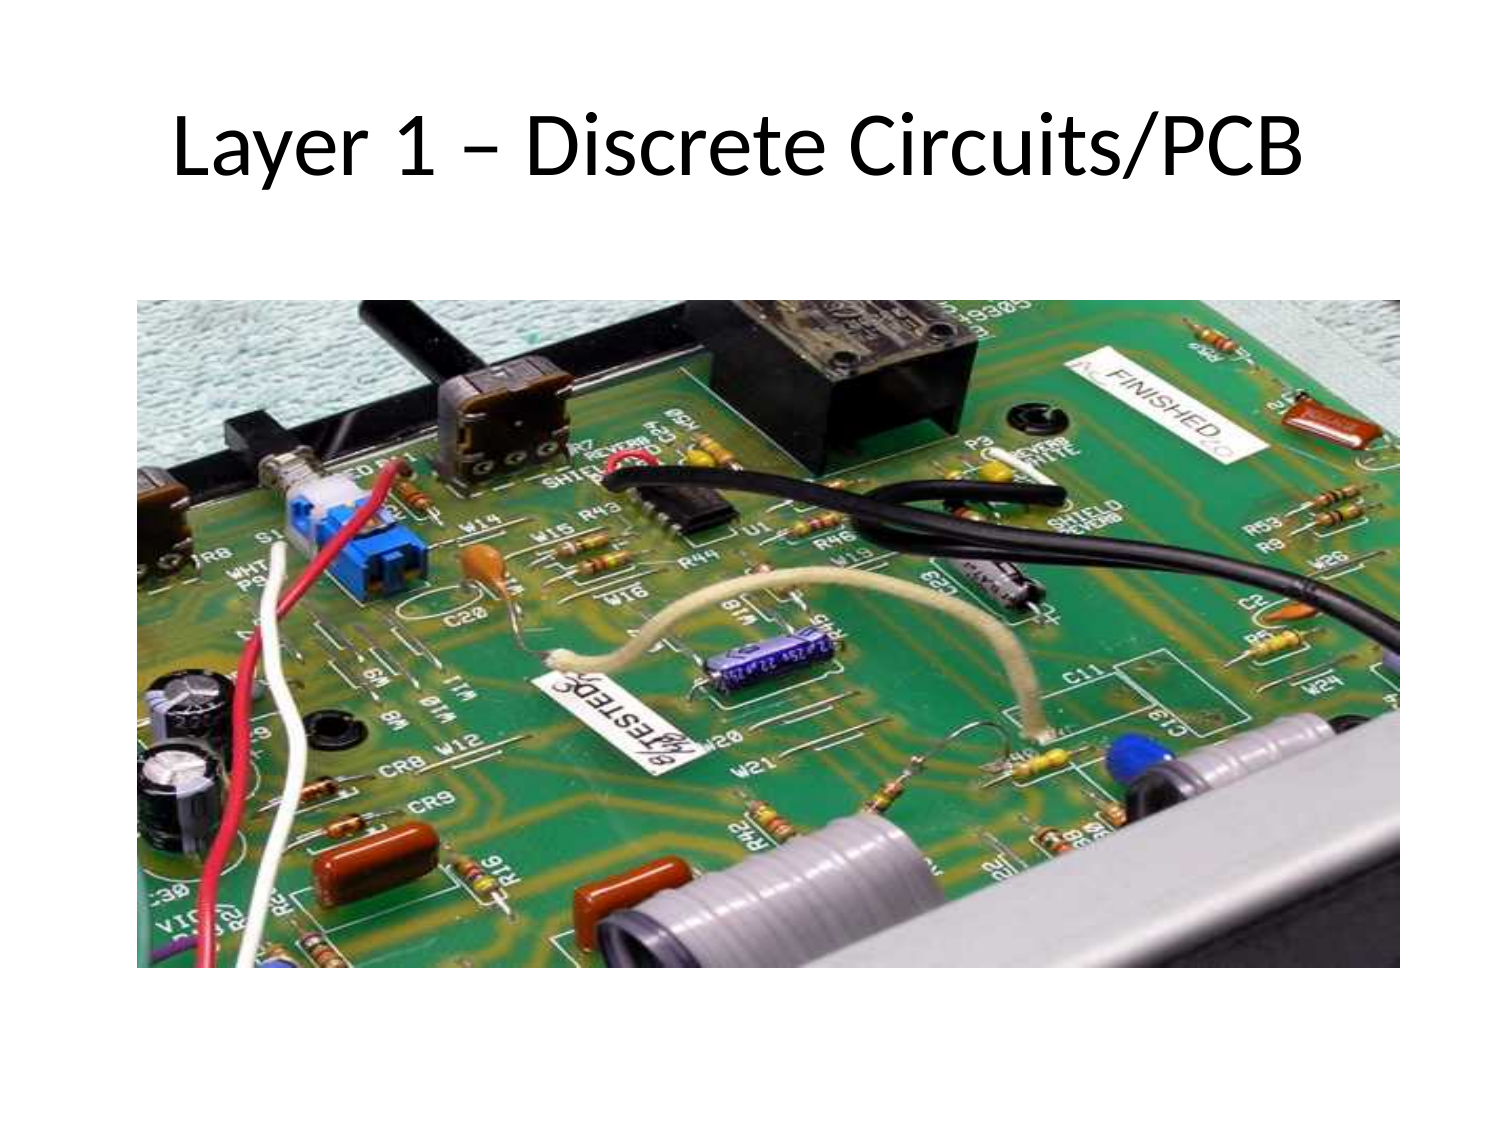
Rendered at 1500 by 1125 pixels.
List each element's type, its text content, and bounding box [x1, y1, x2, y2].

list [137, 299, 1401, 968]
title Layer 1 – Discrete Circuits/PCB [75, 45, 1425, 233]
